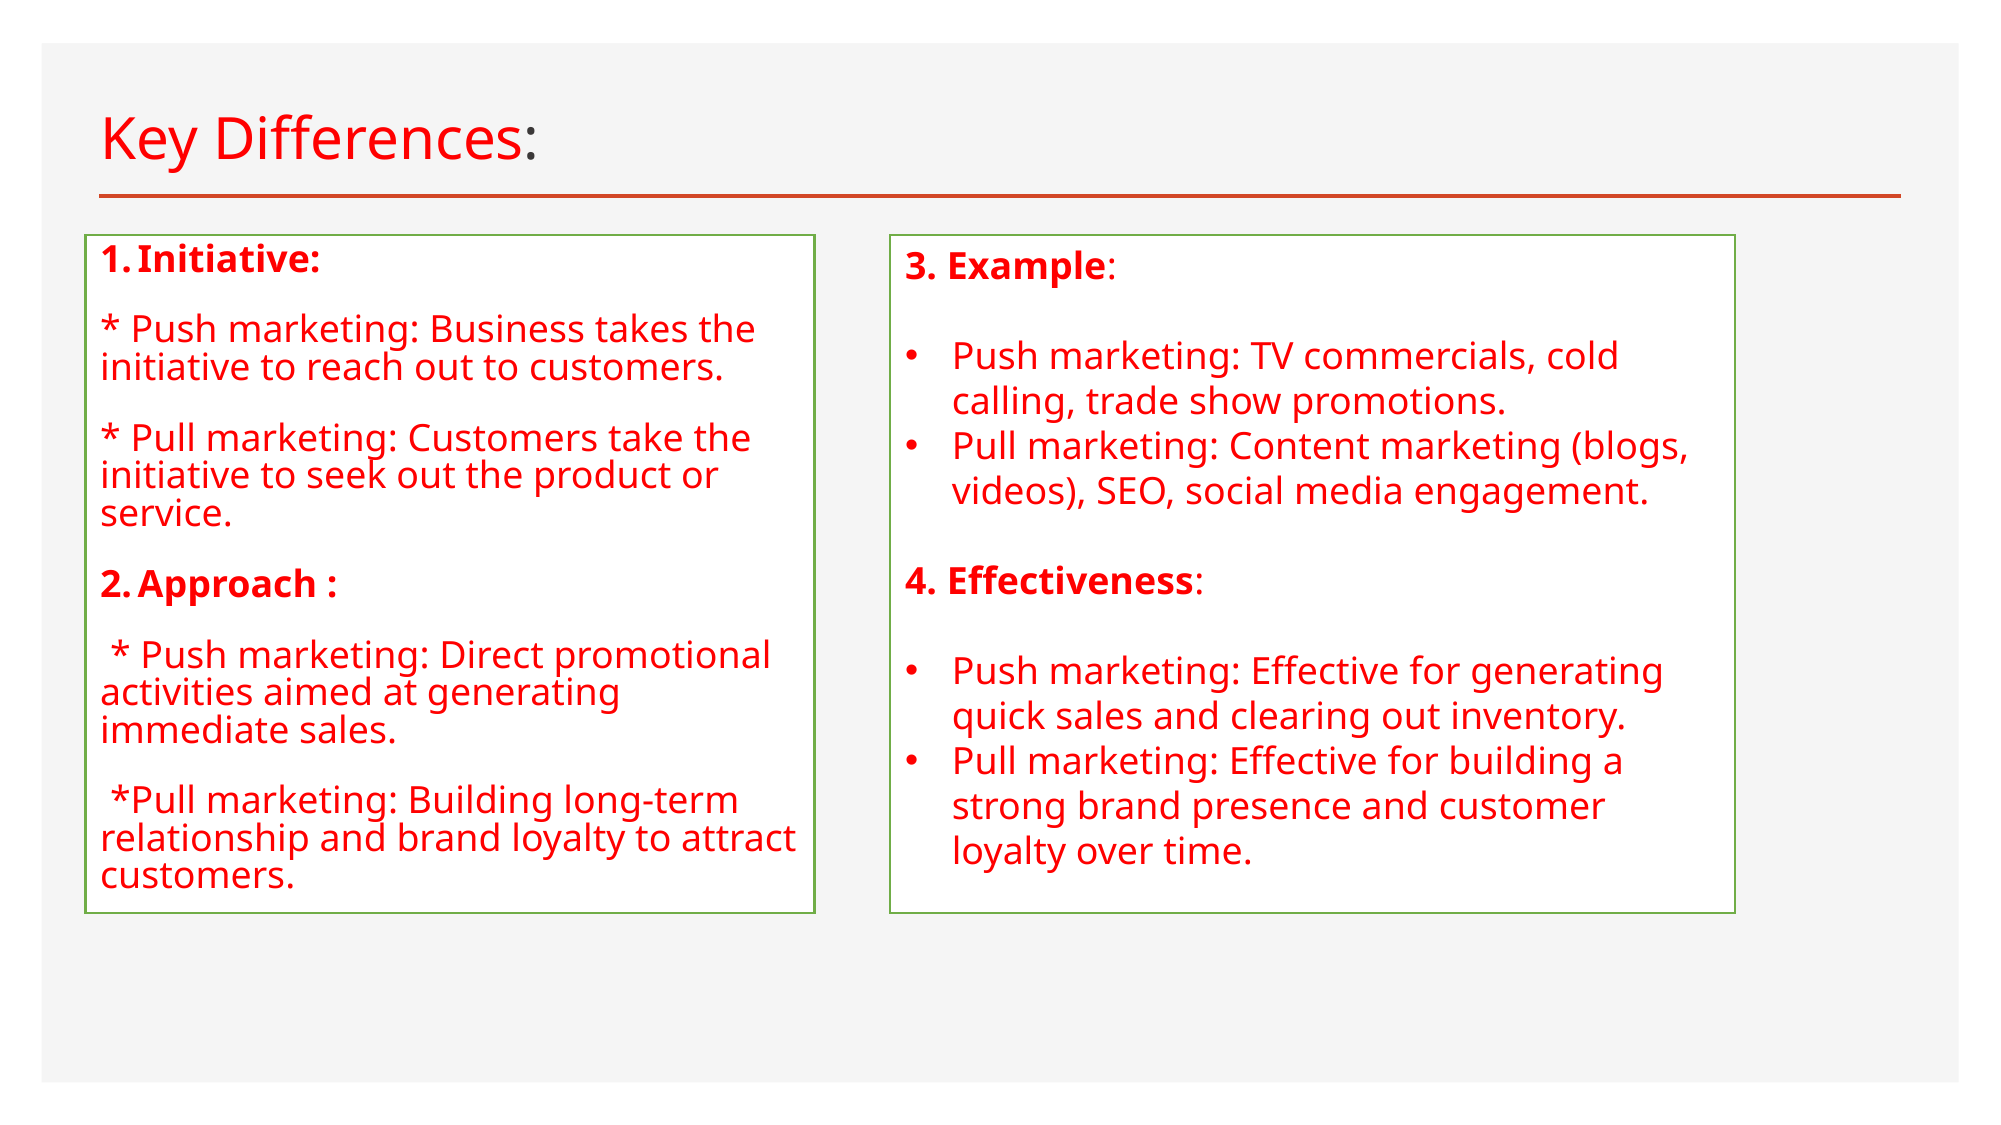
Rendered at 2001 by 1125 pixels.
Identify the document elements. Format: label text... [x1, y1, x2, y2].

text_box 3. Example: Push marketing: TV commercials, cold calling, trade show promotions. Pull marketing: Content marketing (blogs, videos), SEO, social media engagement. 4. Effectiveness: Push marketing: Effective for generating quick sales and clearing out inventory. Pull marketing: Effective for building a strong brand presence and customer loyalty over time. [889, 234, 1736, 914]
title Key Differences: [85, 73, 1214, 179]
text_box Initiative: * Push marketing: Business takes the initiative to reach out to customers. * Pull marketing: Customers take the initiative to seek out the product or service. Approach : * Push marketing: Direct promotional activities aimed at generating immediate sales. *Pull marketing: Building long-term relationship and brand loyalty to attract customers. [84, 234, 816, 914]
